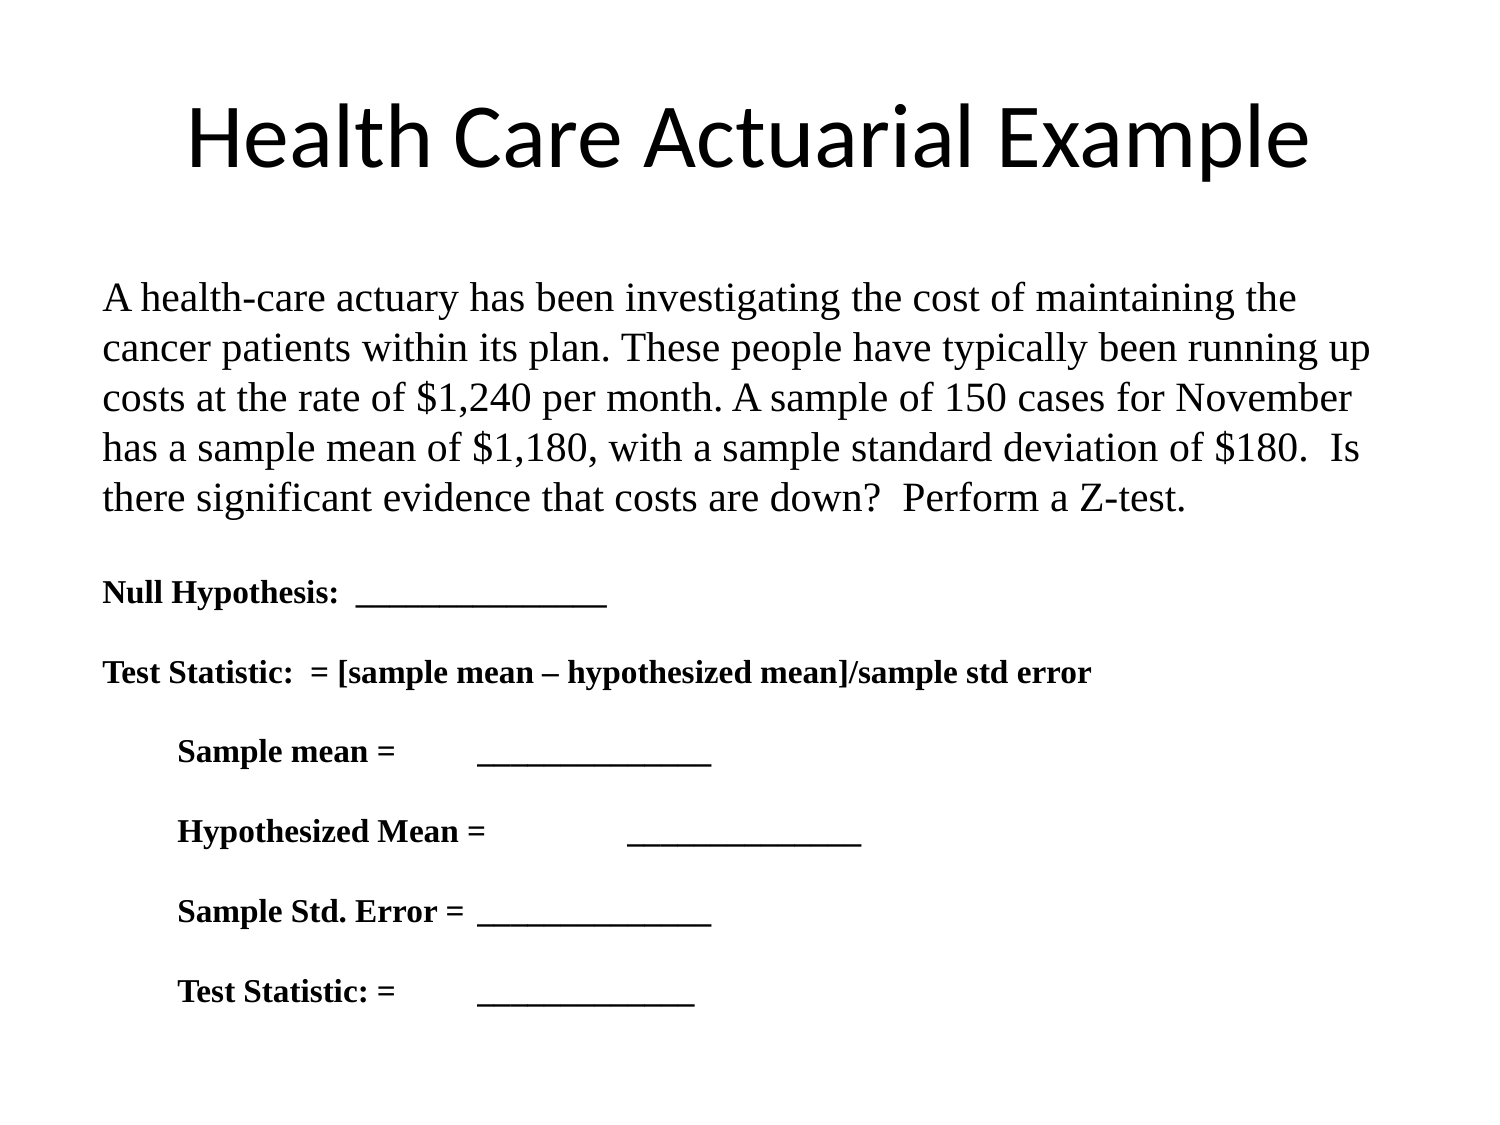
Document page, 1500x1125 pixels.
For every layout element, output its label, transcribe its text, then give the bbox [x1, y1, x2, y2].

title Health Care Actuarial Example [75, 37, 1425, 225]
text_box A health-care actuary has been investigating the cost of maintaining the cancer patients within its plan. These people have typically been running up costs at the rate of $1,240 per month. A sample of 150 cases for November has a sample mean of $1,180, with a sample standard deviation of $180. Is there significant evidence that costs are down? Perform a Z-test. Null Hypothesis: _______________ Test Statistic: = [sample mean – hypothesized mean]/sample std error Sample mean = ______________ Hypothesized Mean = ______________ Sample Std. Error = ______________ Test Statistic: = _____________ [87, 262, 1425, 1062]
